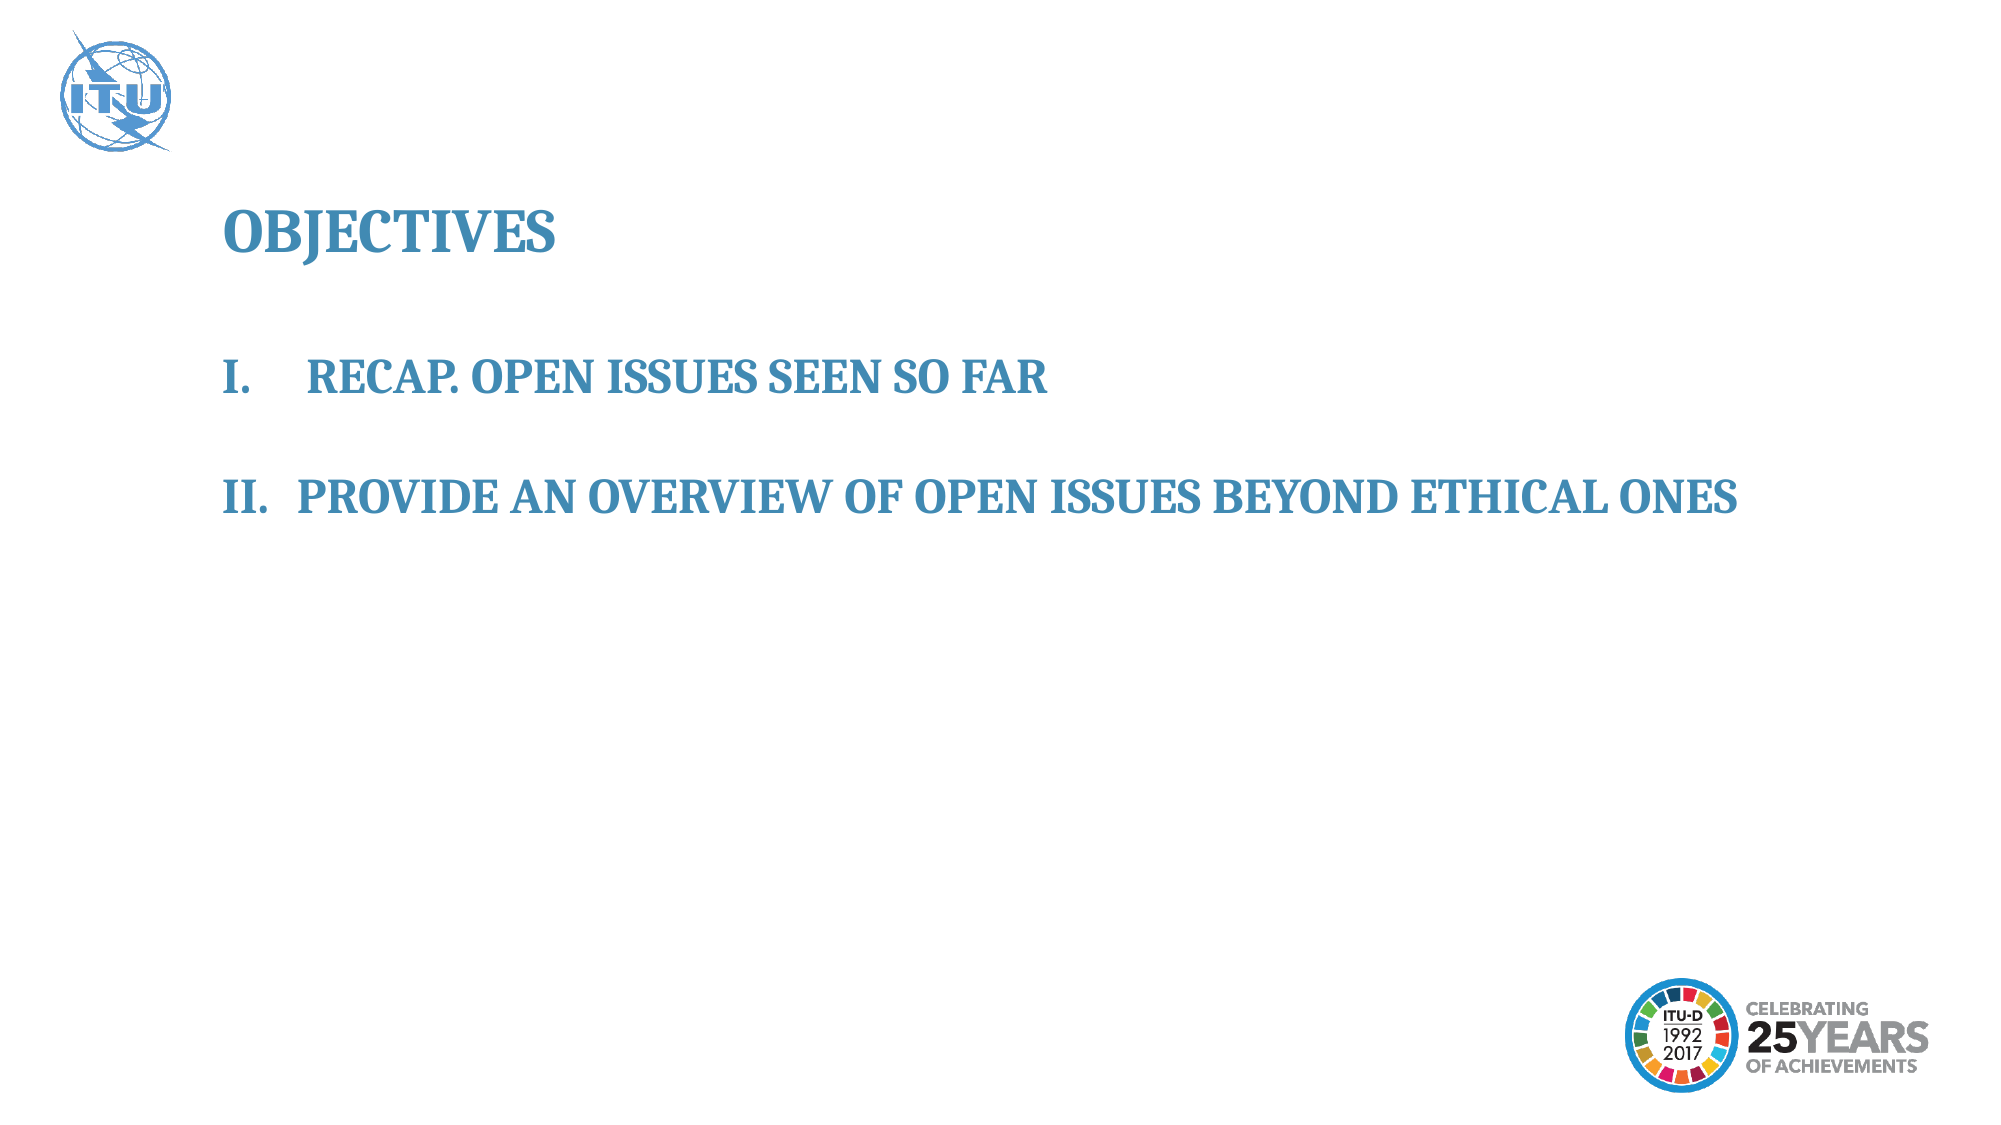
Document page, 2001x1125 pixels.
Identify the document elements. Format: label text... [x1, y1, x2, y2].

picture [57, 26, 177, 156]
picture [1623, 977, 1930, 1093]
text_box RECAP. OPEN ISSUES SEEN SO FAR PROVIDE AN OVERVIEW OF OPEN ISSUES BEYOND ETHICAL ONES [207, 336, 1833, 712]
text_box OBJECTIVES [208, 182, 1718, 273]
